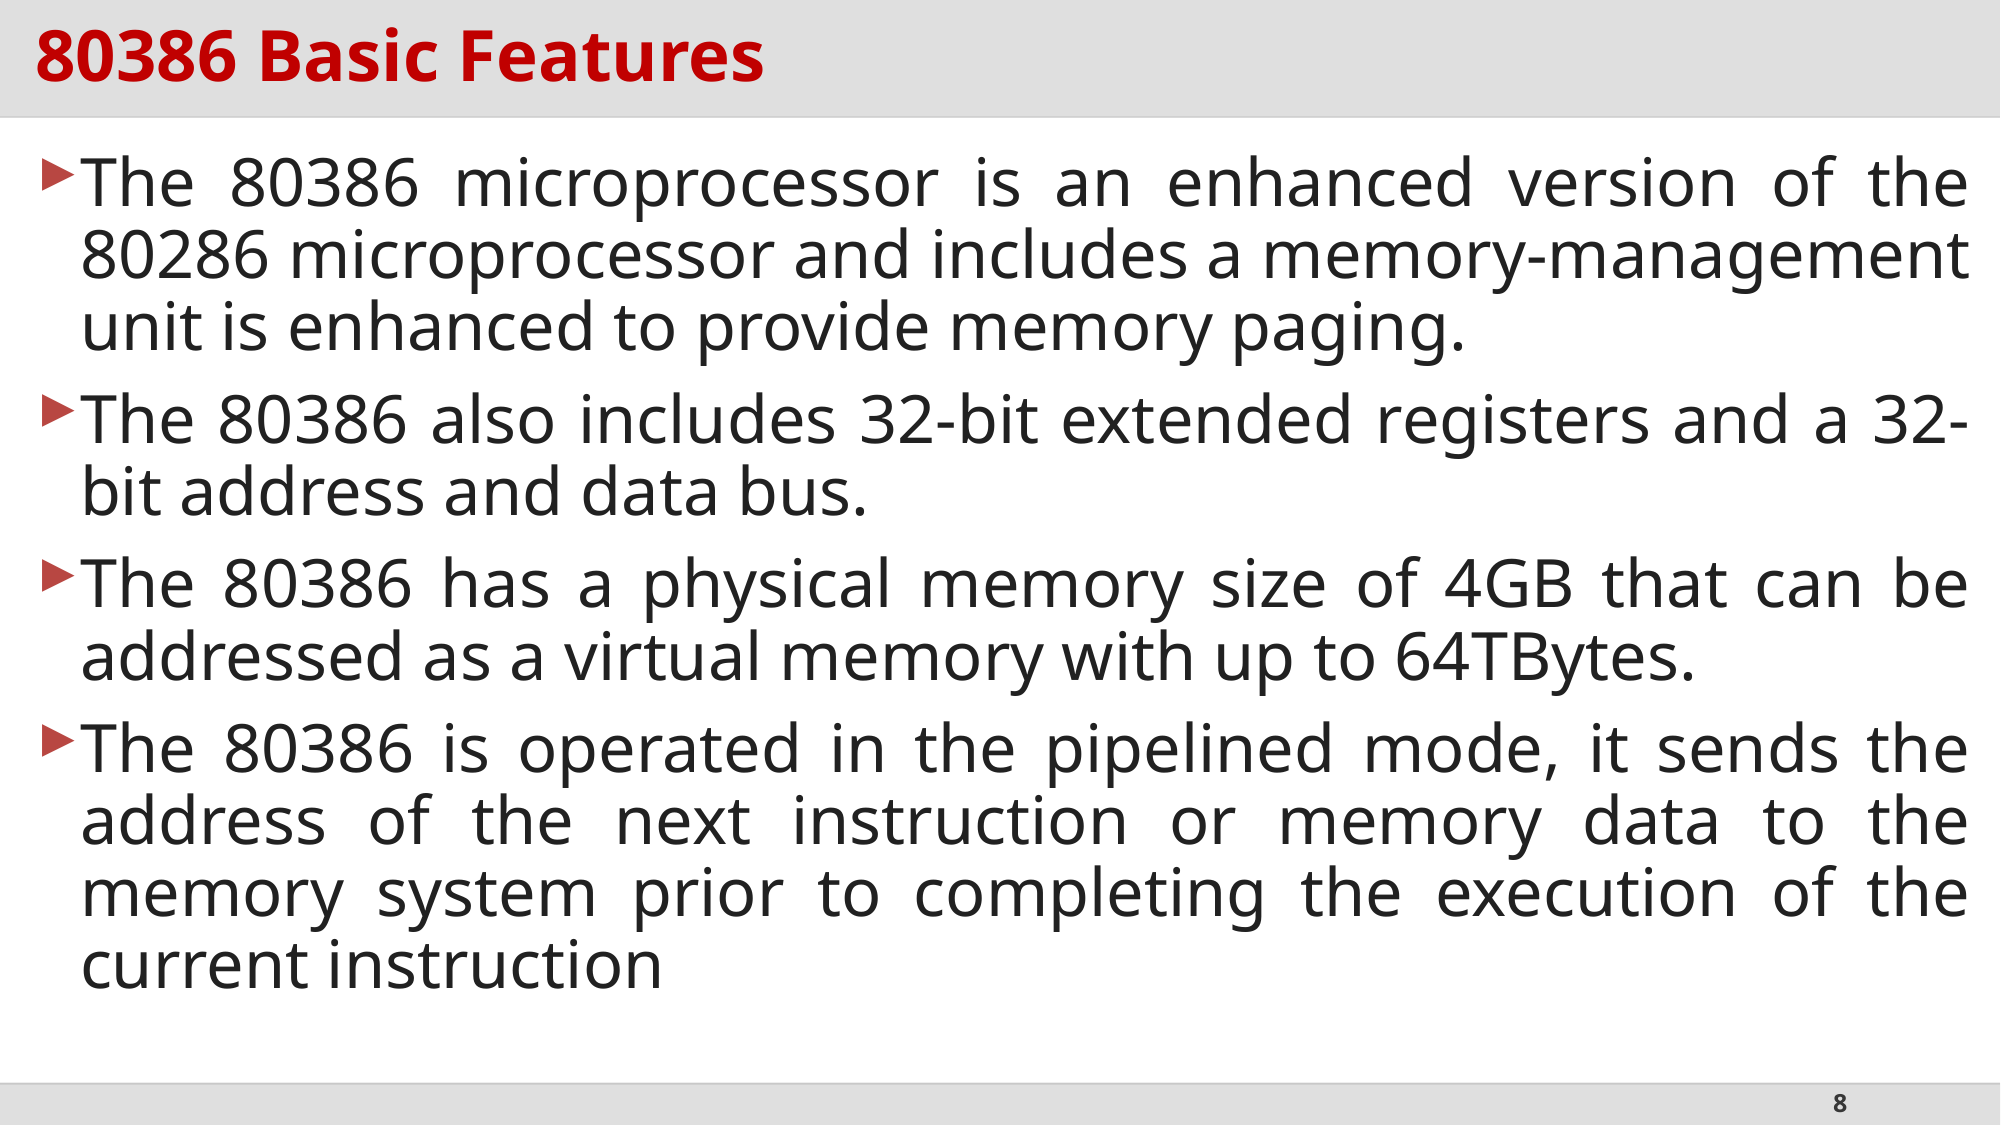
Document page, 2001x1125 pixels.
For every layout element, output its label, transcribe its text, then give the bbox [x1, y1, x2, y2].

title 80386 Basic Features [0, 0, 2000, 117]
list The 80386 microprocessor is an enhanced version of the 80286 microprocessor and includes a memory-management unit is enhanced to provide memory paging. The 80386 also includes 32-bit extended registers and a 32-bit address and data bus. The 80386 has a physical memory size of 4GB that can be addressed as a virtual memory with up to 64TBytes. The 80386 is operated in the pipelined mode, it sends the address of the next instruction or memory data to the memory system prior to completing the execution of the current instruction [21, 141, 1988, 1063]
